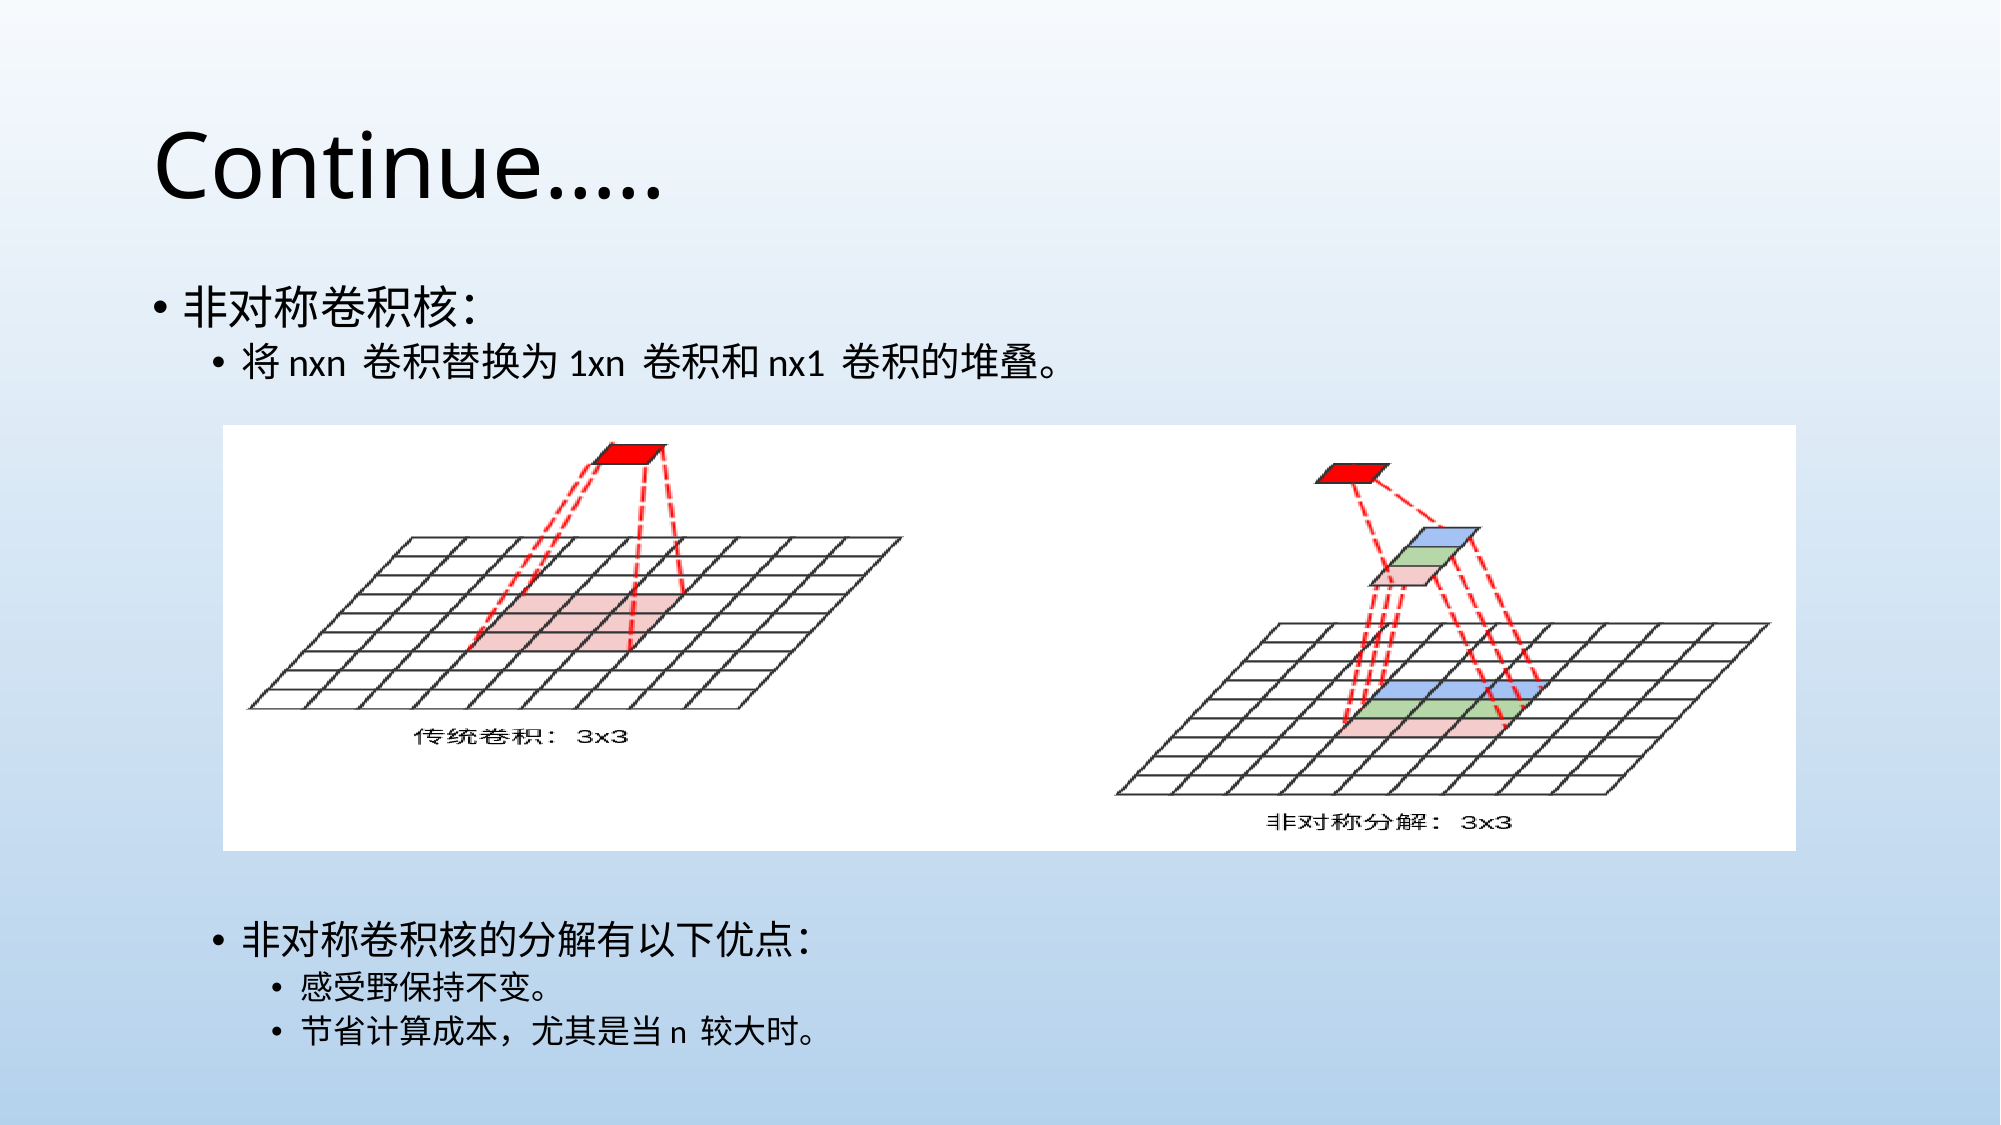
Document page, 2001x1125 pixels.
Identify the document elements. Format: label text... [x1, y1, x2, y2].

picture [223, 425, 1796, 851]
title Continue….. [137, 59, 1863, 277]
list 非对称卷积核： 将nxn 卷积替换为1xn 卷积和nx1 卷积的堆叠。 非对称卷积核的分解有以下优点： 感受野保持不变。 节省计算成本，尤其是当n 较大时。 [137, 277, 1863, 1060]
